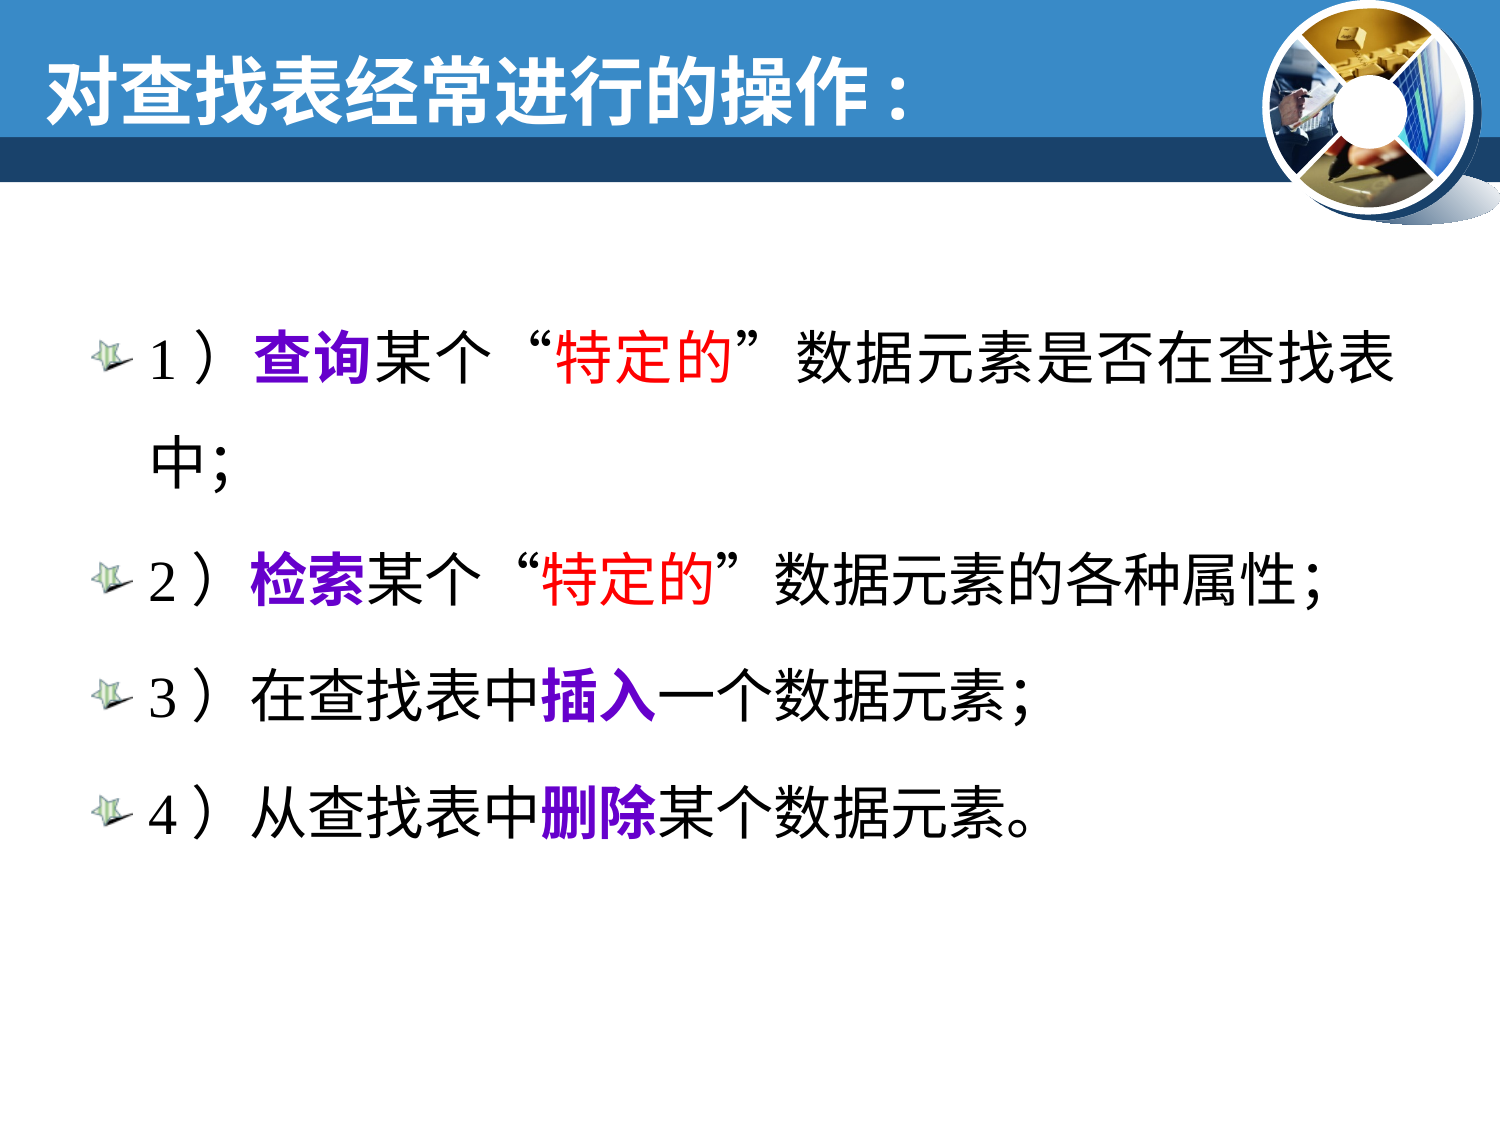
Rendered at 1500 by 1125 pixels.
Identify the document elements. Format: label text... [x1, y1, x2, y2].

picture [91, 335, 133, 377]
picture [1305, 136, 1434, 208]
picture [91, 557, 133, 599]
list 1）查询某个“特定的”数据元素是否在查找表中； 2）检索某个“特定的”数据元素的各种属性； 3）在查找表中插入一个数据元素； 4）从查找表中删除某个数据元素。 [76, 278, 1412, 1017]
picture [1305, 47, 1343, 166]
title 对查找表经常进行的操作: [29, 0, 1305, 184]
picture [91, 790, 133, 832]
picture [1305, 8, 1432, 82]
picture [1393, 38, 1466, 177]
picture [91, 674, 133, 715]
